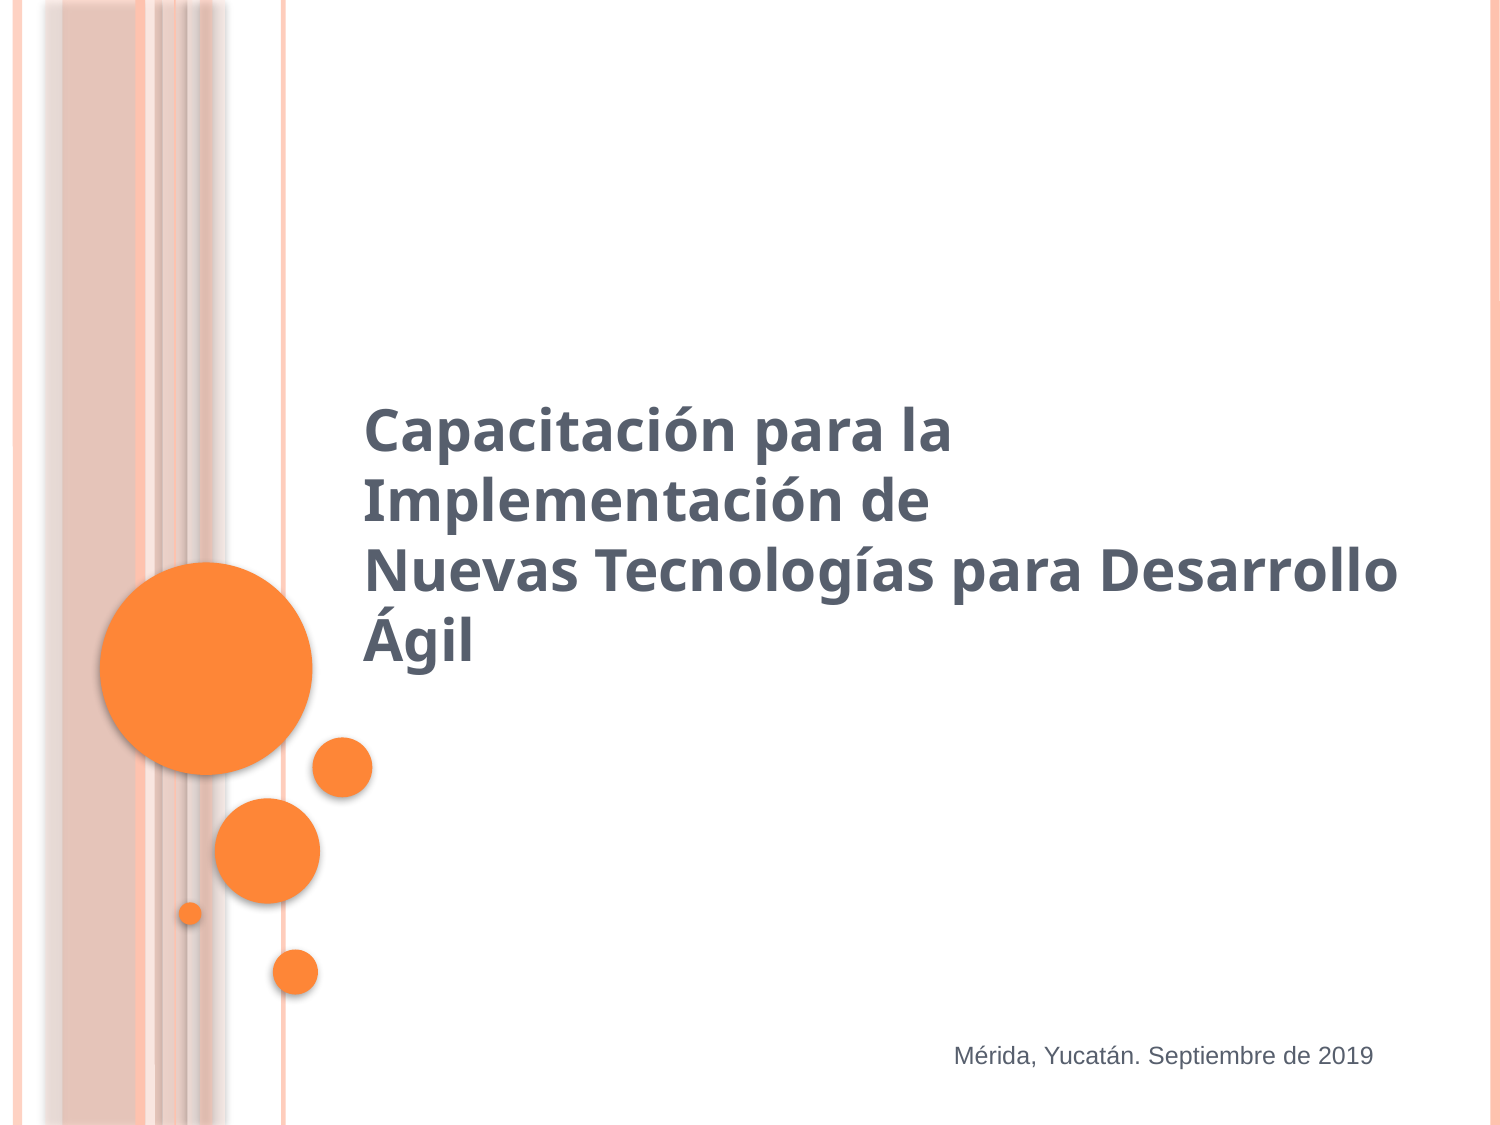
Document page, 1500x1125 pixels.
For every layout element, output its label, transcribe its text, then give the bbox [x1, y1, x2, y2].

footer Mérida, Yucatán. Septiembre de 2019 [939, 1023, 1400, 1087]
title Capacitación para la Implementación de Nuevas Tecnologías para Desarrollo Ágil [348, 350, 1444, 681]
